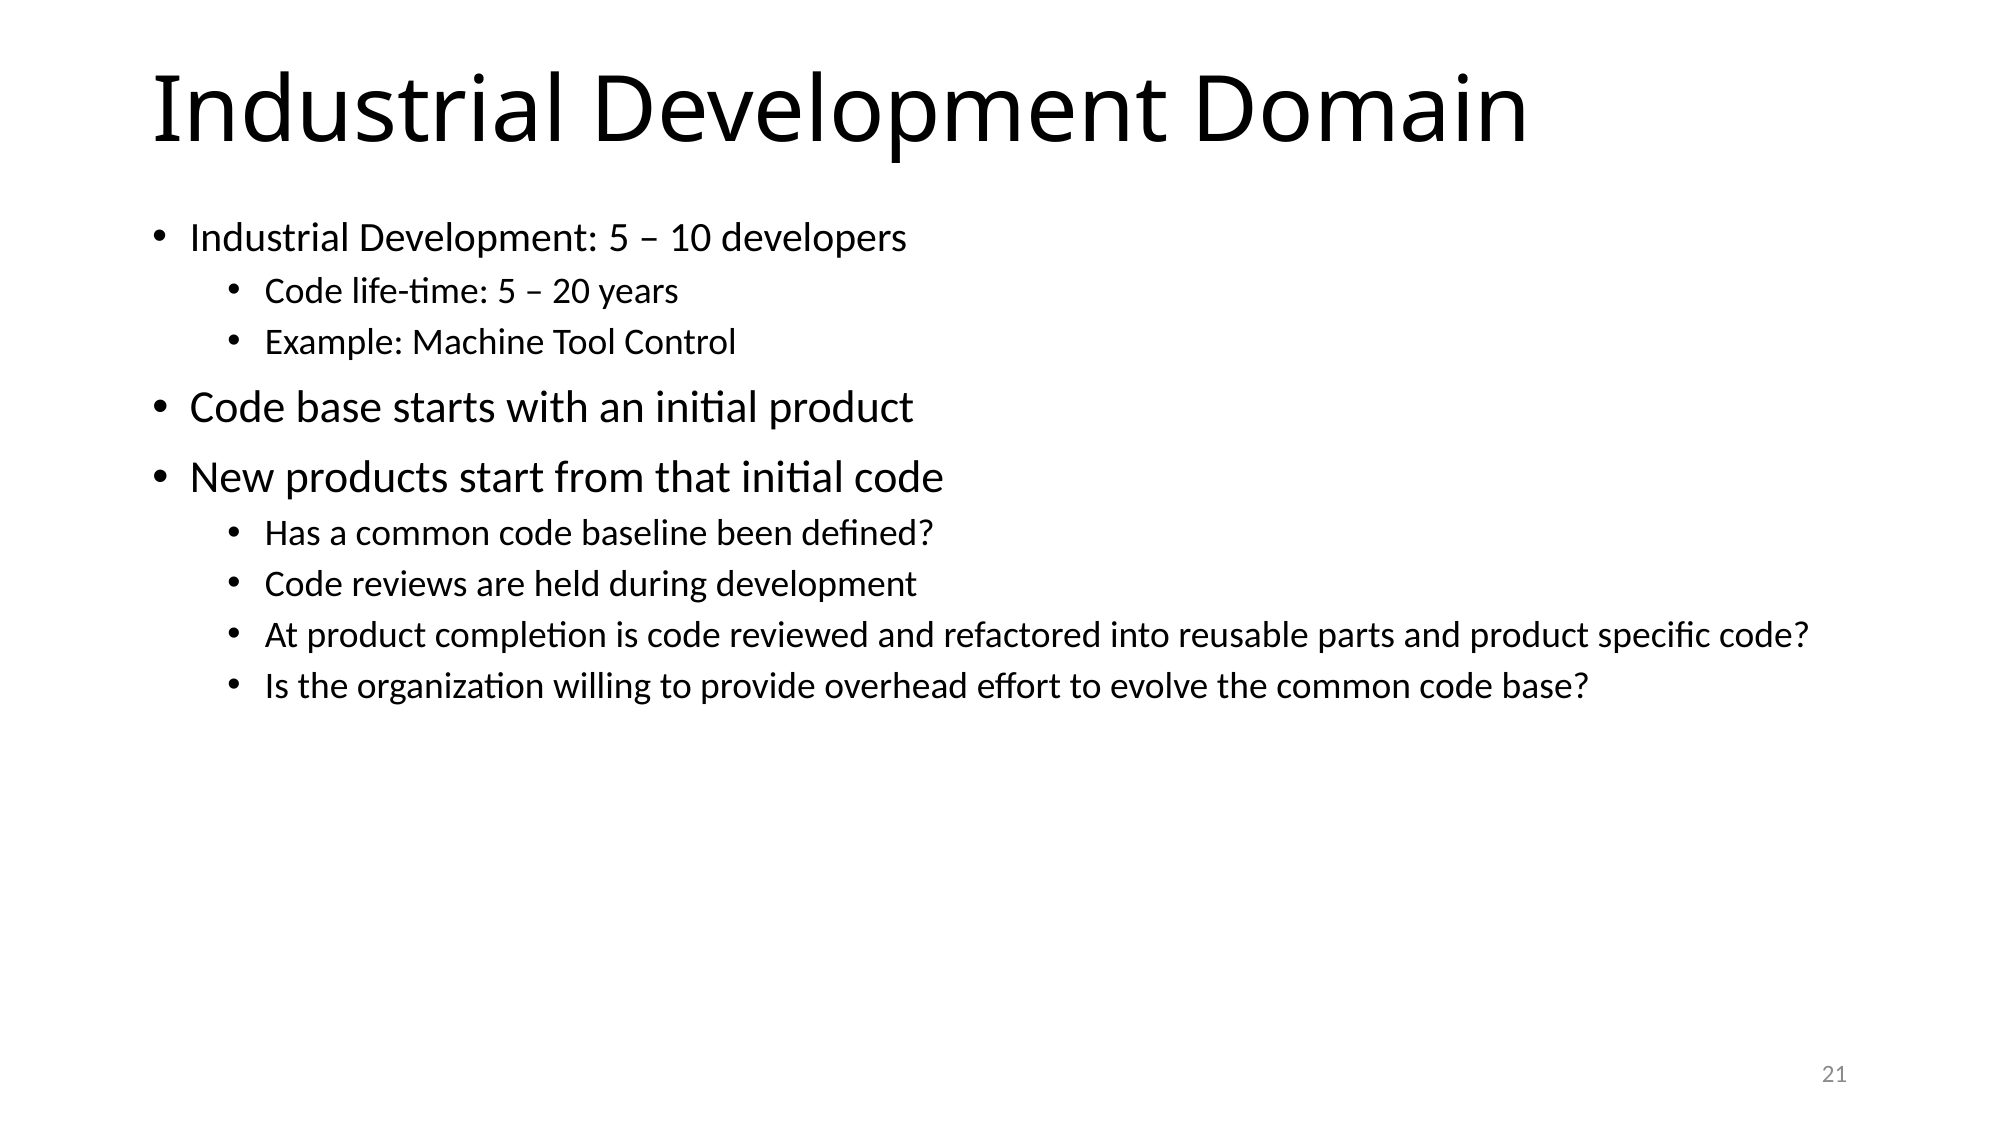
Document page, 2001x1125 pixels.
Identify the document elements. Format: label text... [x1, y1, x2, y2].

list Industrial Development: 5 – 10 developers Code life-time: 5 – 20 years Example: Machine Tool Control Code base starts with an initial product New products start from that initial code Has a common code baseline been defined? Code reviews are held during development At product completion is code reviewed and refactored into reusable parts and product specific code? Is the organization willing to provide overhead effort to evolve the common code base? [137, 208, 1863, 1046]
slide_number 21 [1412, 1042, 1863, 1103]
title Industrial Development Domain [137, 55, 1863, 167]
